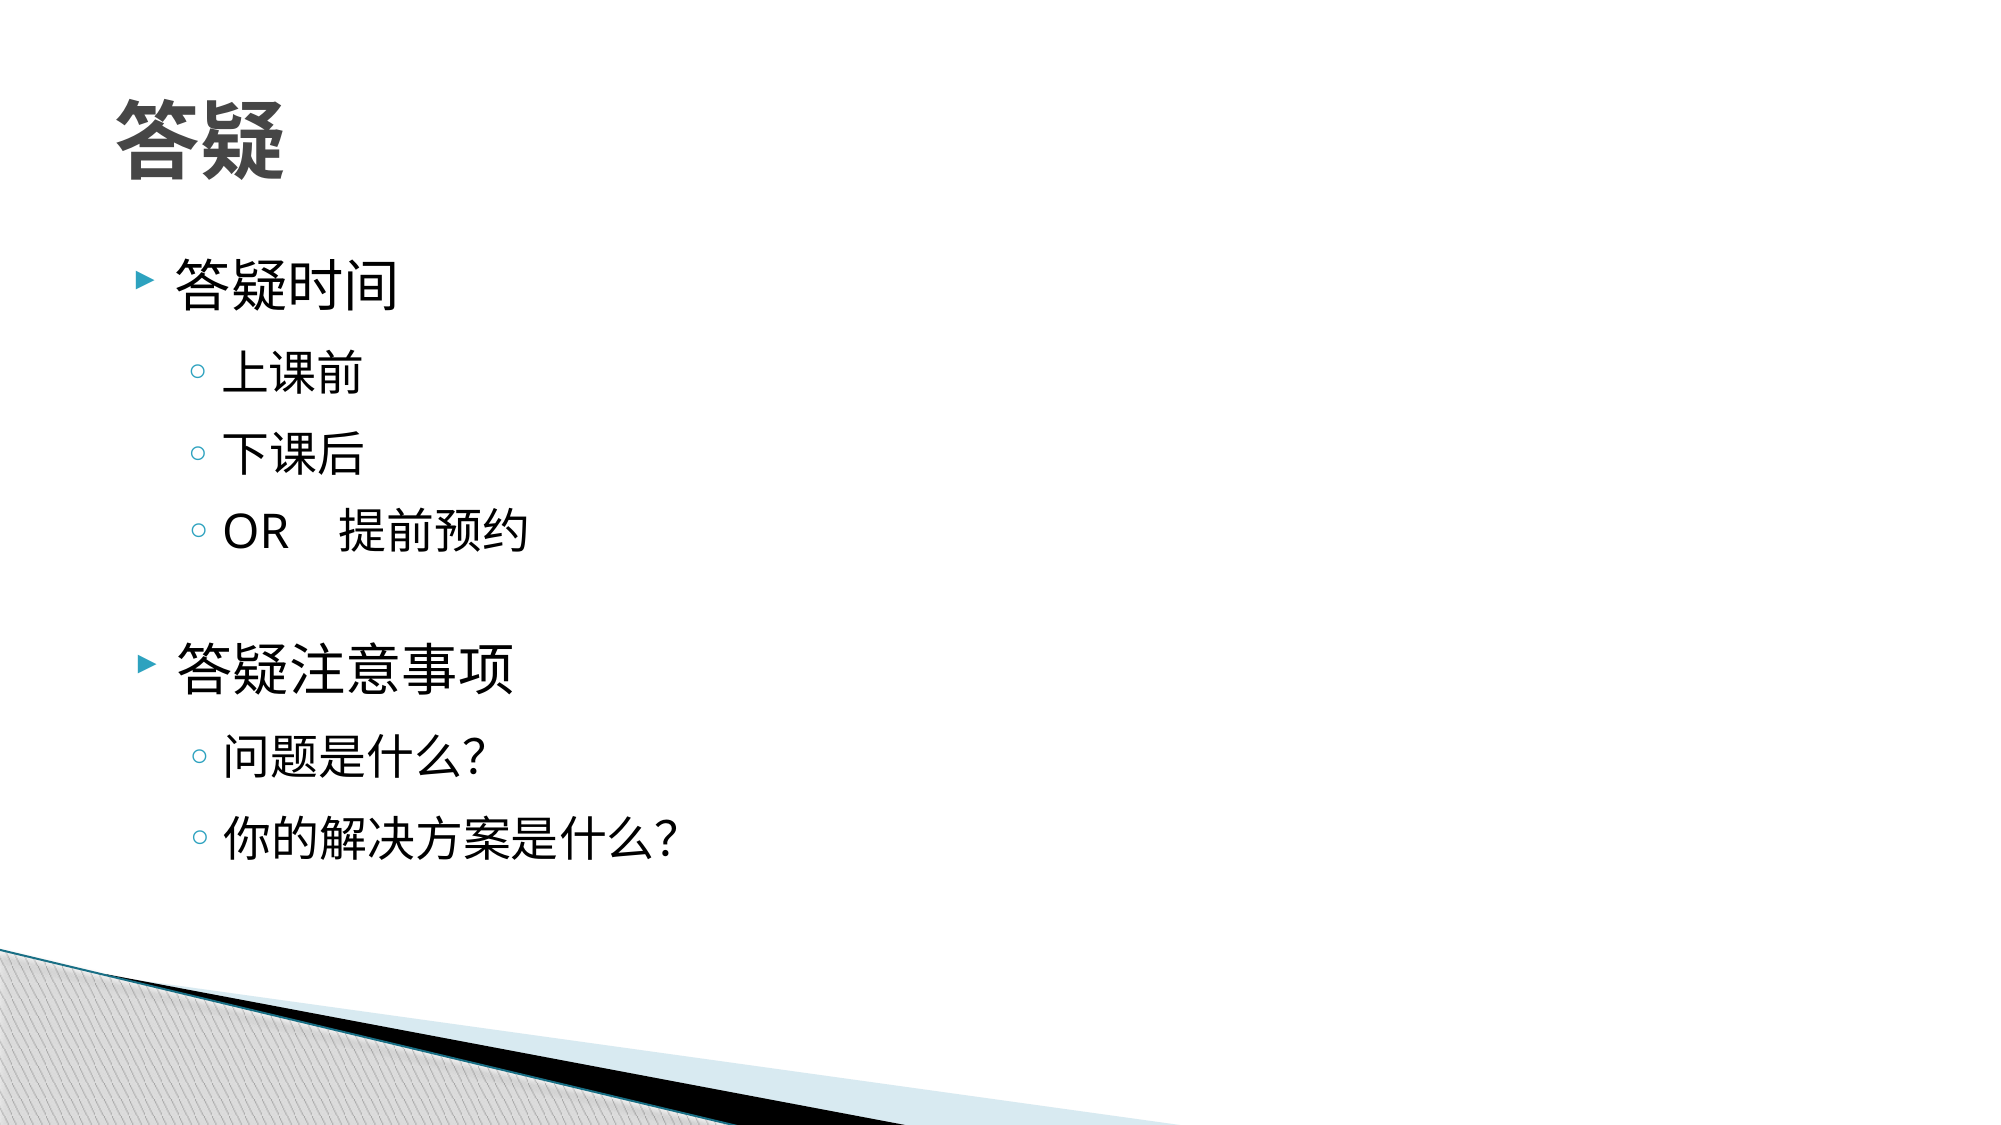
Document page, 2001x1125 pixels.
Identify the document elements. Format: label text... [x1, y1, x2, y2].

text_box 你的解决方案是什么？ [106, 800, 1907, 883]
text_box 答疑注意事项 [101, 627, 1902, 745]
text_box 上课前 [104, 335, 1905, 416]
title 答疑 [99, 45, 1900, 233]
text_box 问题是什么？ [106, 719, 1907, 800]
text_box OR 提前预约 [105, 493, 1906, 575]
list 答疑时间 [99, 243, 1900, 361]
text_box 下课后 [104, 416, 1905, 499]
